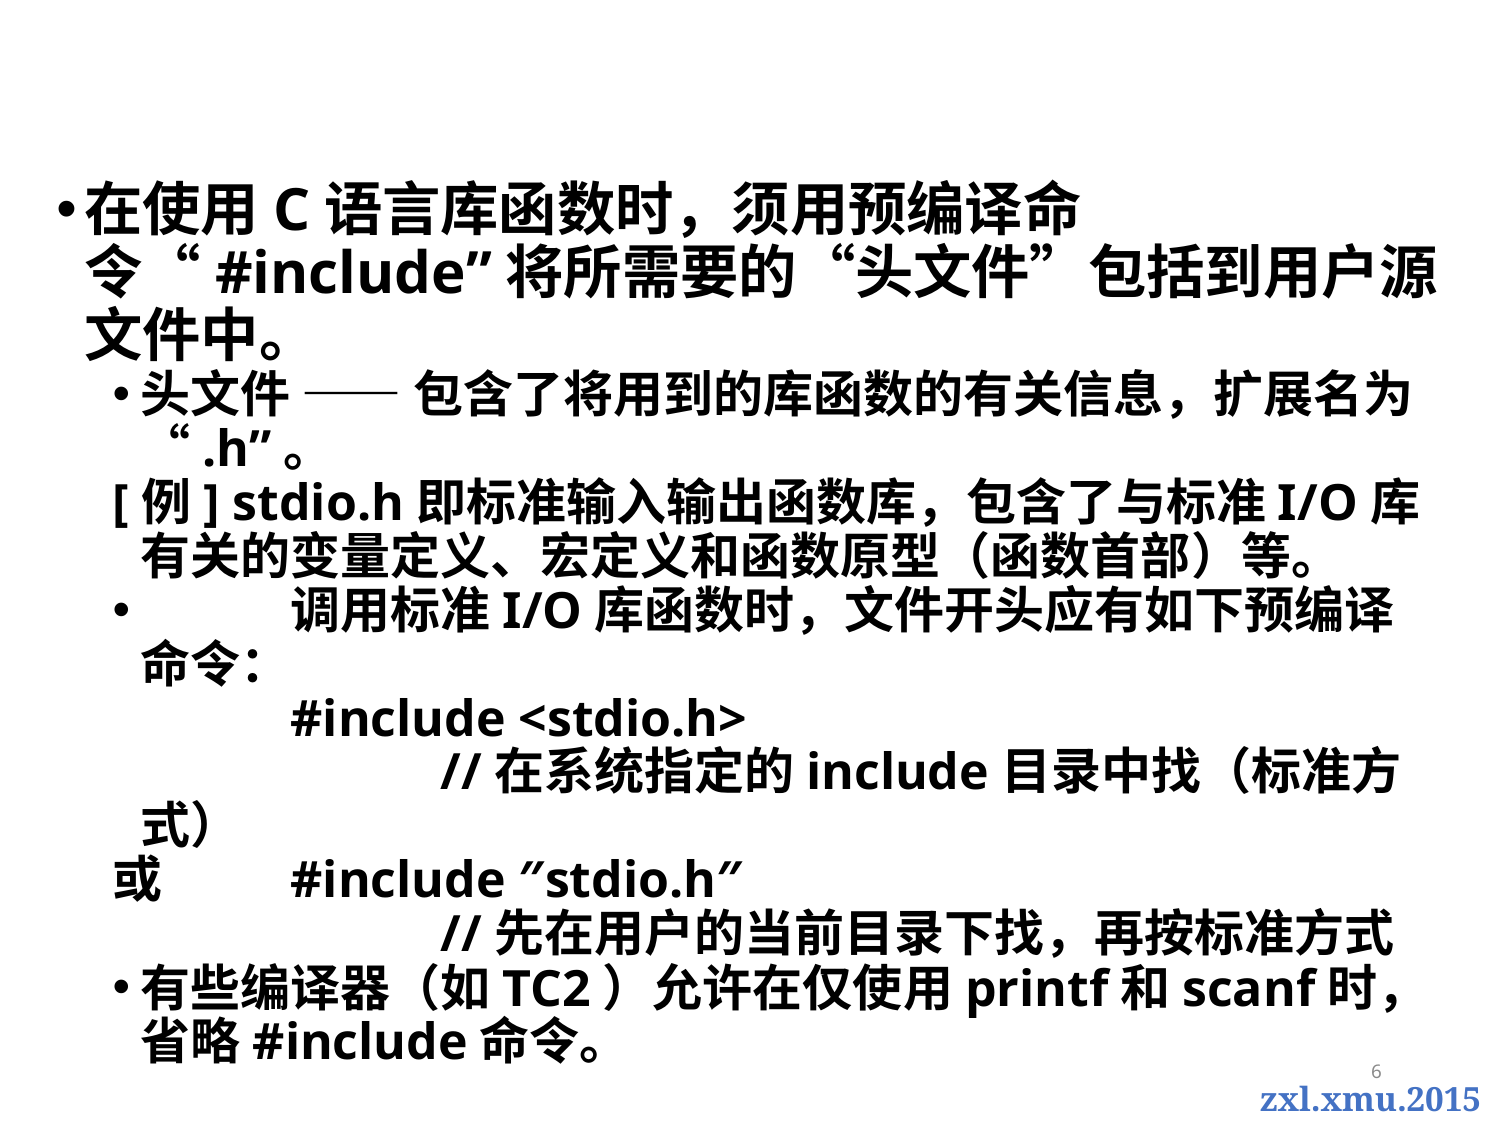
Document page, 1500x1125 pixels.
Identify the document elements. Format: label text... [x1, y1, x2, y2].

list 在使用C语言库函数时，须用预编译命令“#include”将所需要的“头文件”包括到用户源文件中。 头文件 —— 包含了将用到的库函数的有关信息，扩展名为“.h”。 [例] stdio.h即标准输入输出函数库，包含了与标准I/O库有关的变量定义、宏定义和函数原型（函数首部）等。 调用标准I/O库函数时，文件开头应有如下预编译命令： #include <stdio.h> //在系统指定的include目录中找（标准方式） 或 #include ″stdio.h″ //先在用户的当前目录下找，再按标准方式 有些编译器（如TC2）允许在仅使用printf和scanf时，省略#include命令。 [41, 172, 1459, 1007]
slide_number 6 [1059, 1042, 1397, 1103]
